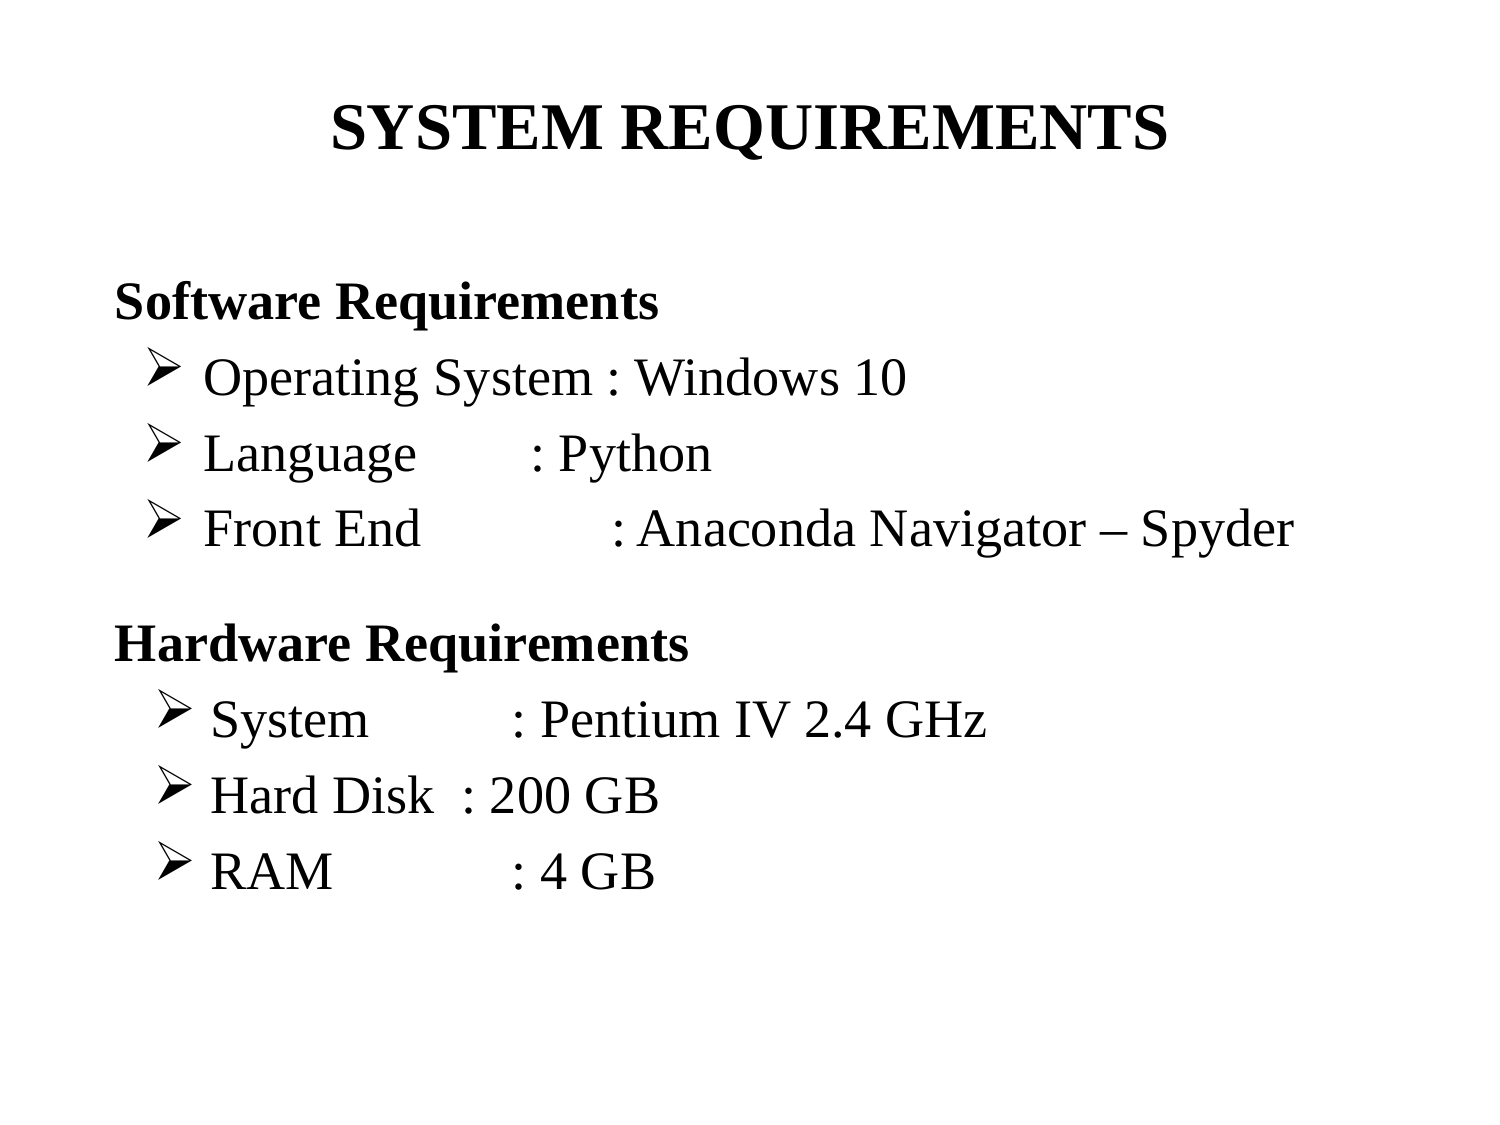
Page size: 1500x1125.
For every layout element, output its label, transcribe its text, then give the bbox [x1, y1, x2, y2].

list Software Requirements Operating System : Windows 10 Language : Python Front End : Anaconda Navigator – Spyder Hardware Requirements System : Pentium IV 2.4 GHz Hard Disk : 200 GB RAM : 4 GB [99, 224, 1425, 1005]
title SYSTEM REQUIREMENTS [75, 45, 1425, 200]
